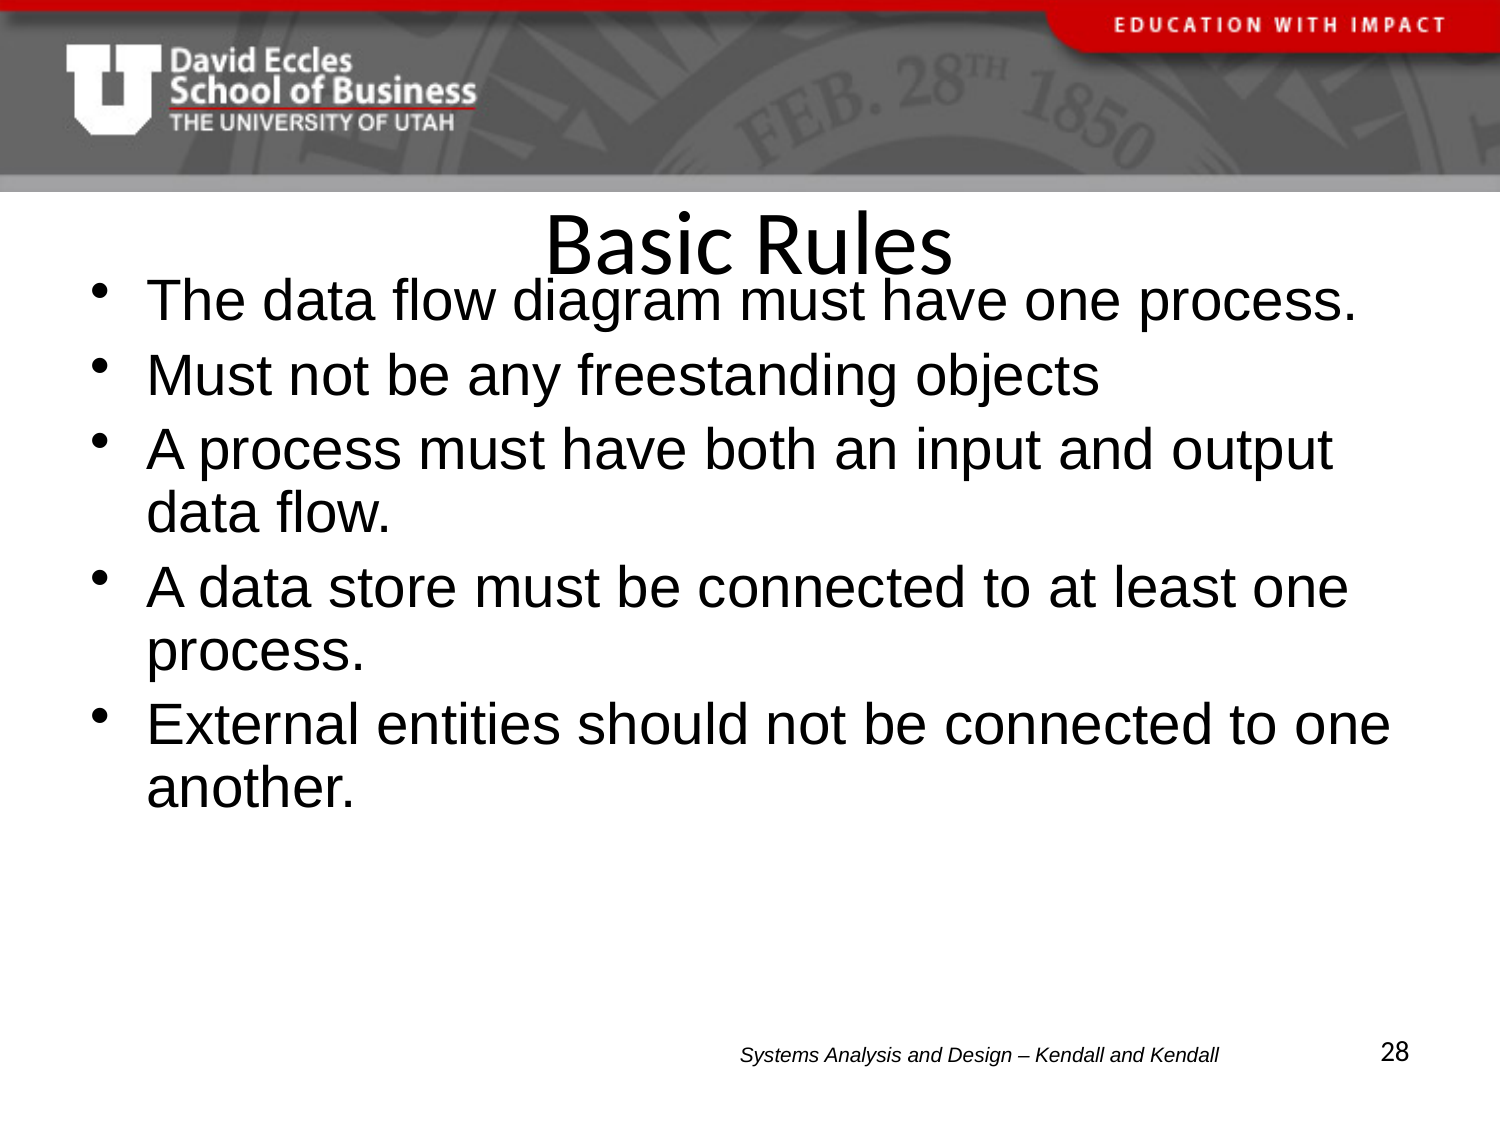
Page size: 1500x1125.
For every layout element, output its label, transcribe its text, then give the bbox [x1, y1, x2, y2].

list The data flow diagram must have one process. Must not be any freestanding objects A process must have both an input and output data flow. A data store must be connected to at least one process. External entities should not be connected to one another. [74, 262, 1426, 1006]
text_box Systems Analysis and Design – Kendall and Kendall [724, 1034, 1074, 1075]
title Basic Rules [74, 187, 1426, 262]
picture [0, 0, 1500, 192]
slide_number 28 [1074, 1024, 1426, 1103]
